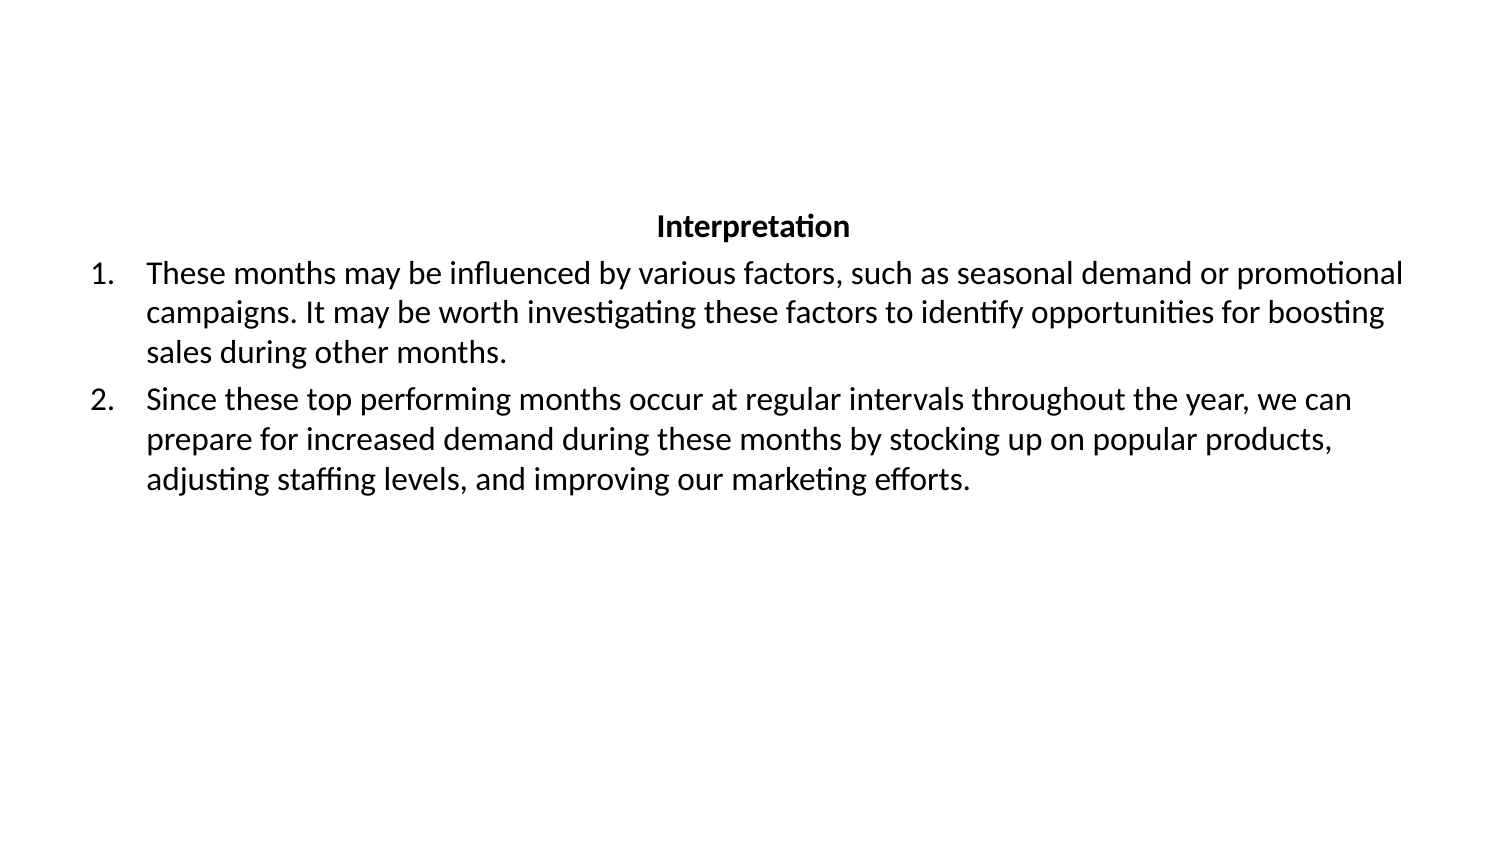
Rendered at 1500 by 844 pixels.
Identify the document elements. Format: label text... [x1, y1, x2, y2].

list Interpretation These months may be influenced by various factors, such as seasonal demand or promotional campaigns. It may be worth investigating these factors to identify opportunities for boosting sales during other months. Since these top performing months occur at regular intervals throughout the year, we can prepare for increased demand during these months by stocking up on popular products, adjusting staffing levels, and improving our marketing efforts. [75, 196, 1425, 754]
